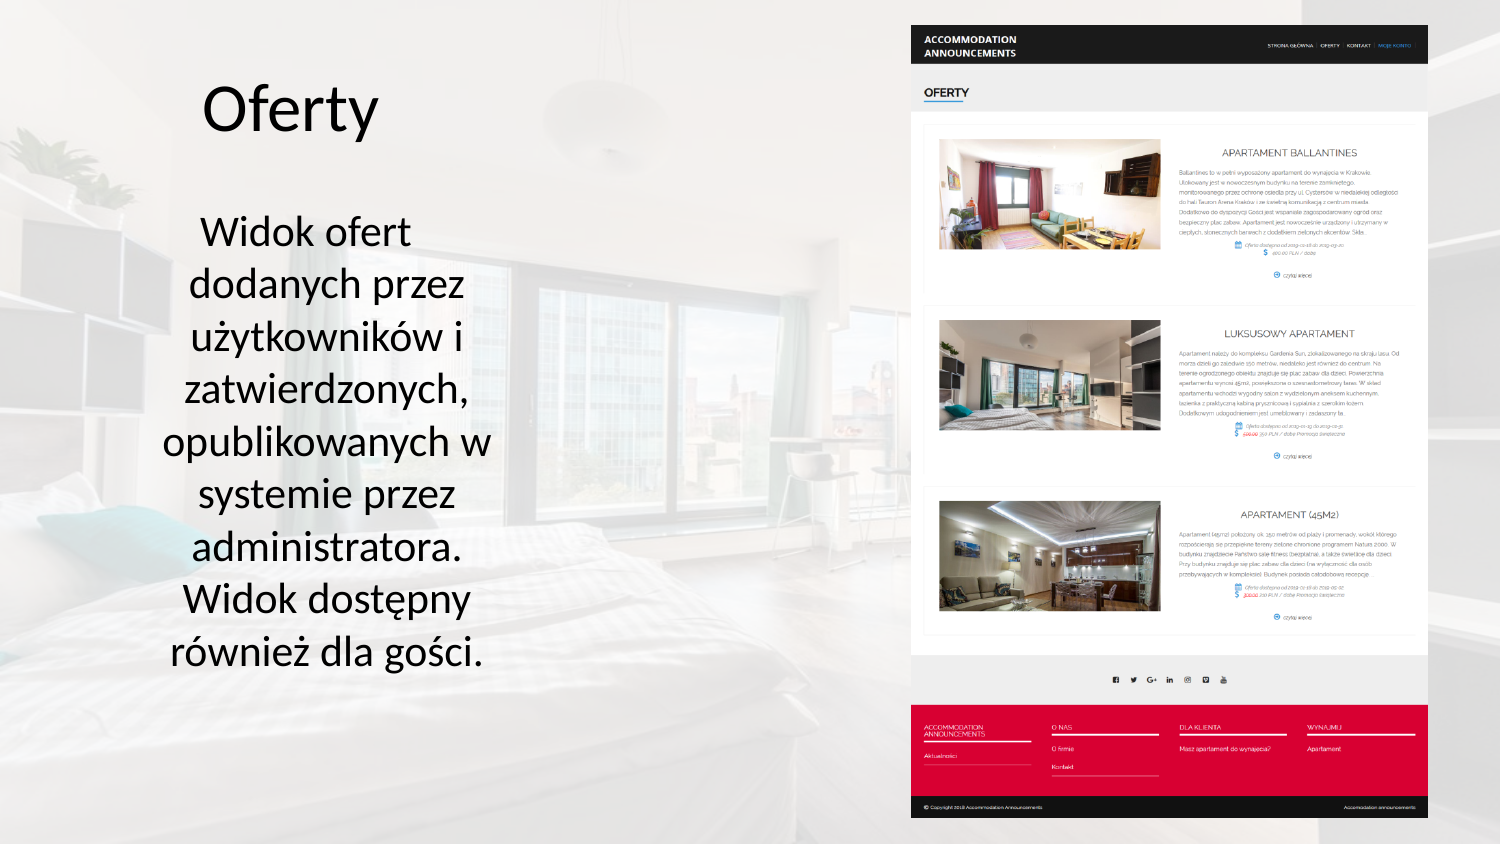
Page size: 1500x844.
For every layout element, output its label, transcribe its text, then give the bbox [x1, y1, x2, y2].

picture [911, 25, 1428, 818]
list Widok ofert dodanych przez użytkowników i zatwierdzonych, opublikowanych w systemie przez administratora. Widok dostępny również dla gości. [99, 196, 512, 754]
title Oferty [75, 33, 508, 175]
